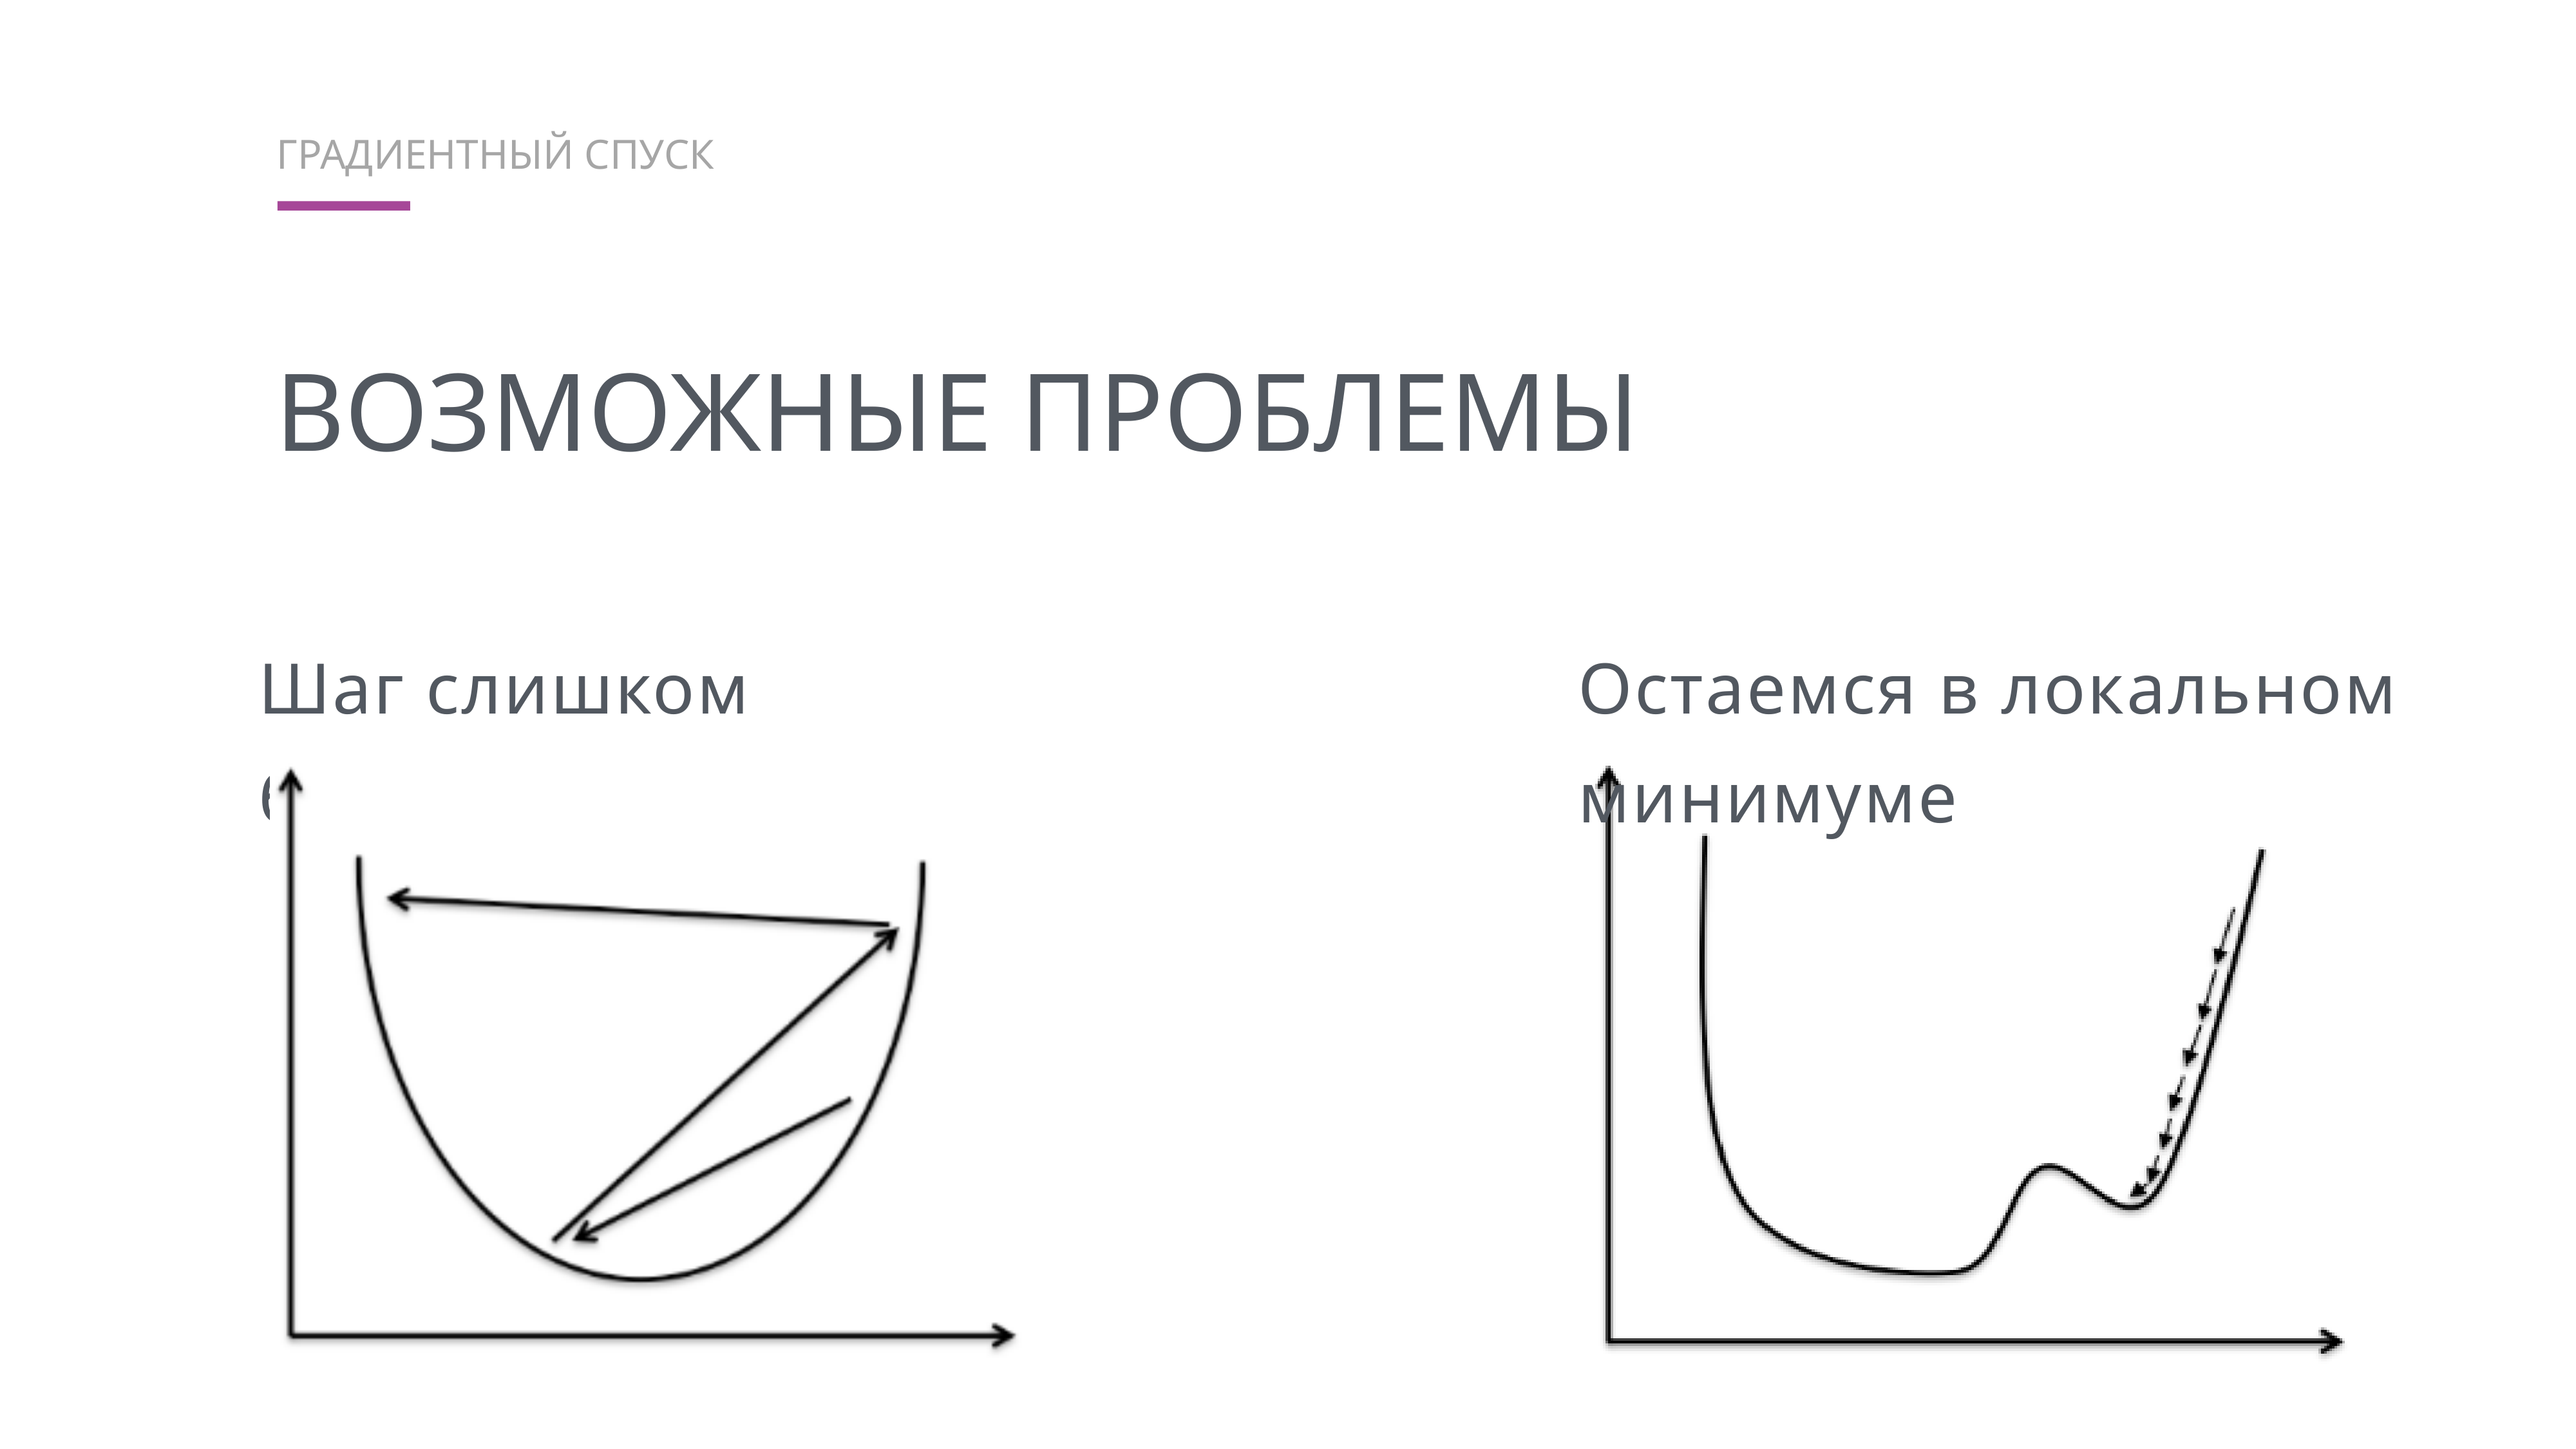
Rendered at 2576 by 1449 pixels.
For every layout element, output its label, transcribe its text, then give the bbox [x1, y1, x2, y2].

text_box Шаг слишком большой [252, 614, 1066, 842]
text_box Градиентный спуск [271, 108, 2318, 182]
picture [1582, 750, 2369, 1380]
text_box Остаемся в локальном минимуме [1573, 614, 2562, 842]
text_box Возможные проблемы [270, 299, 2316, 478]
picture [269, 750, 1050, 1368]
